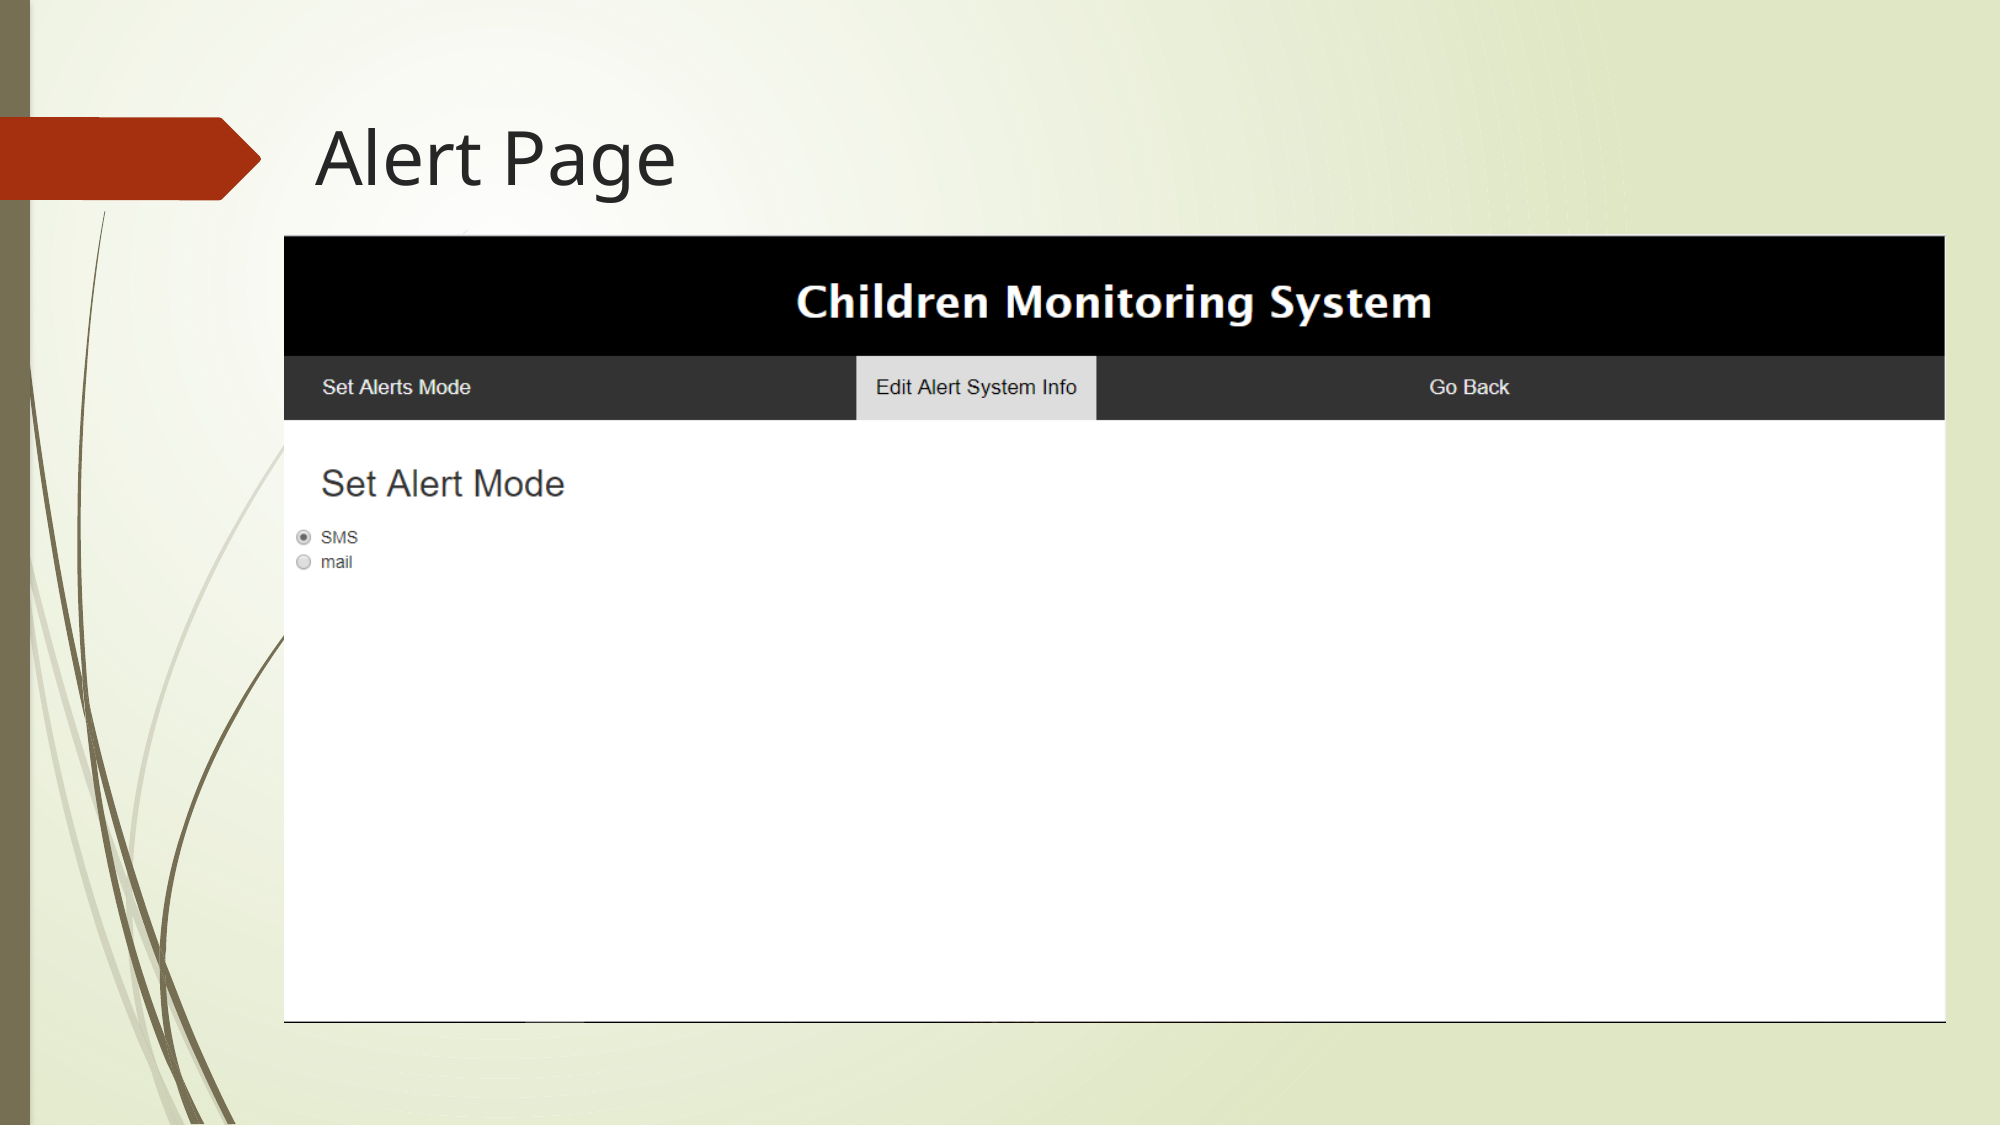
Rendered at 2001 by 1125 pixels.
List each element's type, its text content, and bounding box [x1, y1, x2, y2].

title Alert Page [300, 102, 1888, 232]
picture [284, 234, 1947, 1023]
